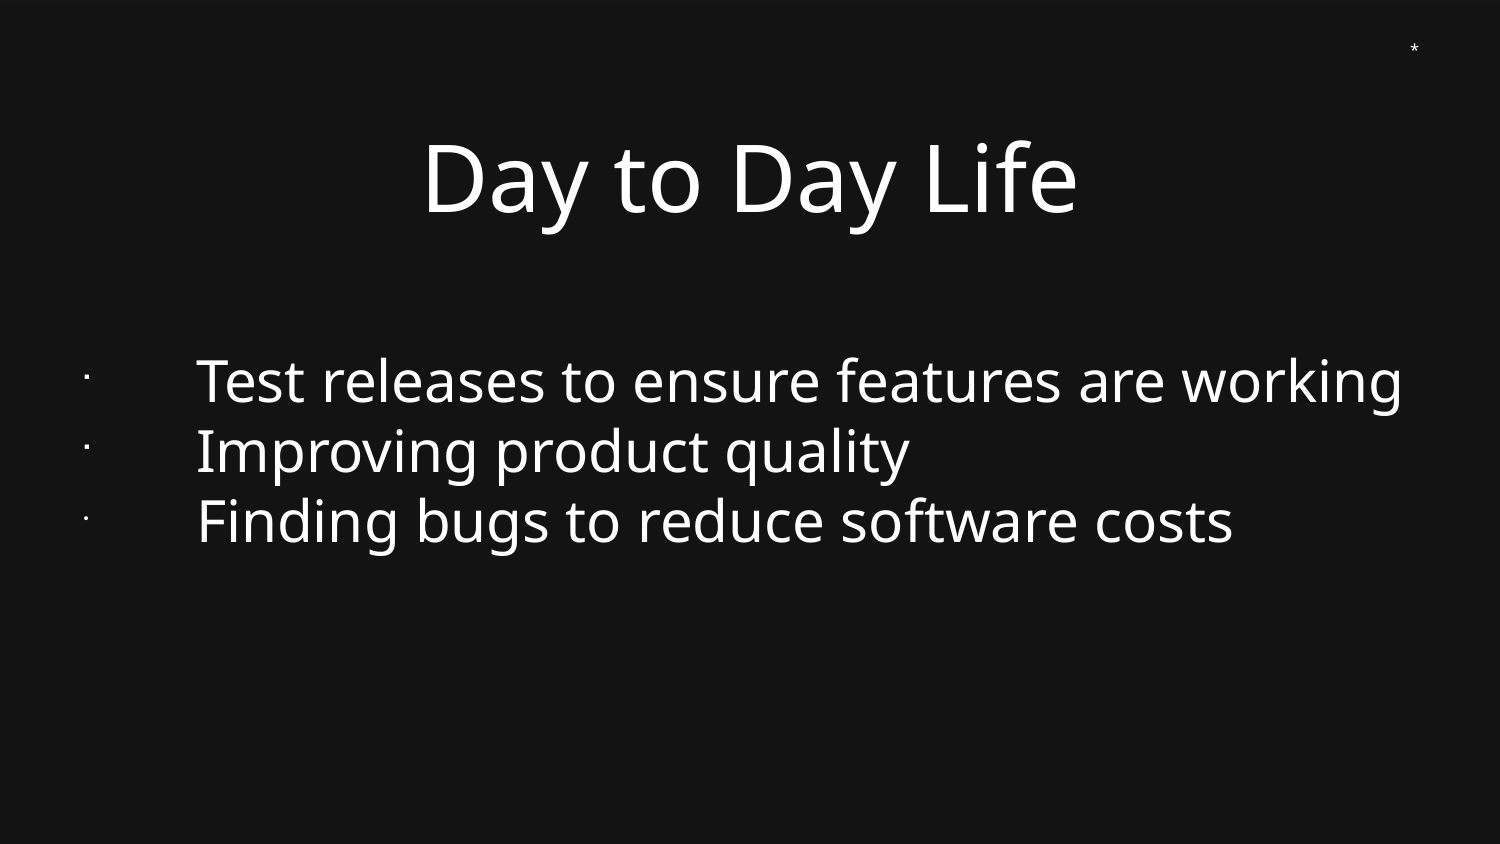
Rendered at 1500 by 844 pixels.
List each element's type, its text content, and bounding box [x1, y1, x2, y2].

text_box Day to Day Life Test releases to ensure features are working Improving product quality Finding bugs to reduce software costs [83, 119, 1418, 678]
text_box [1403, 35, 1419, 56]
